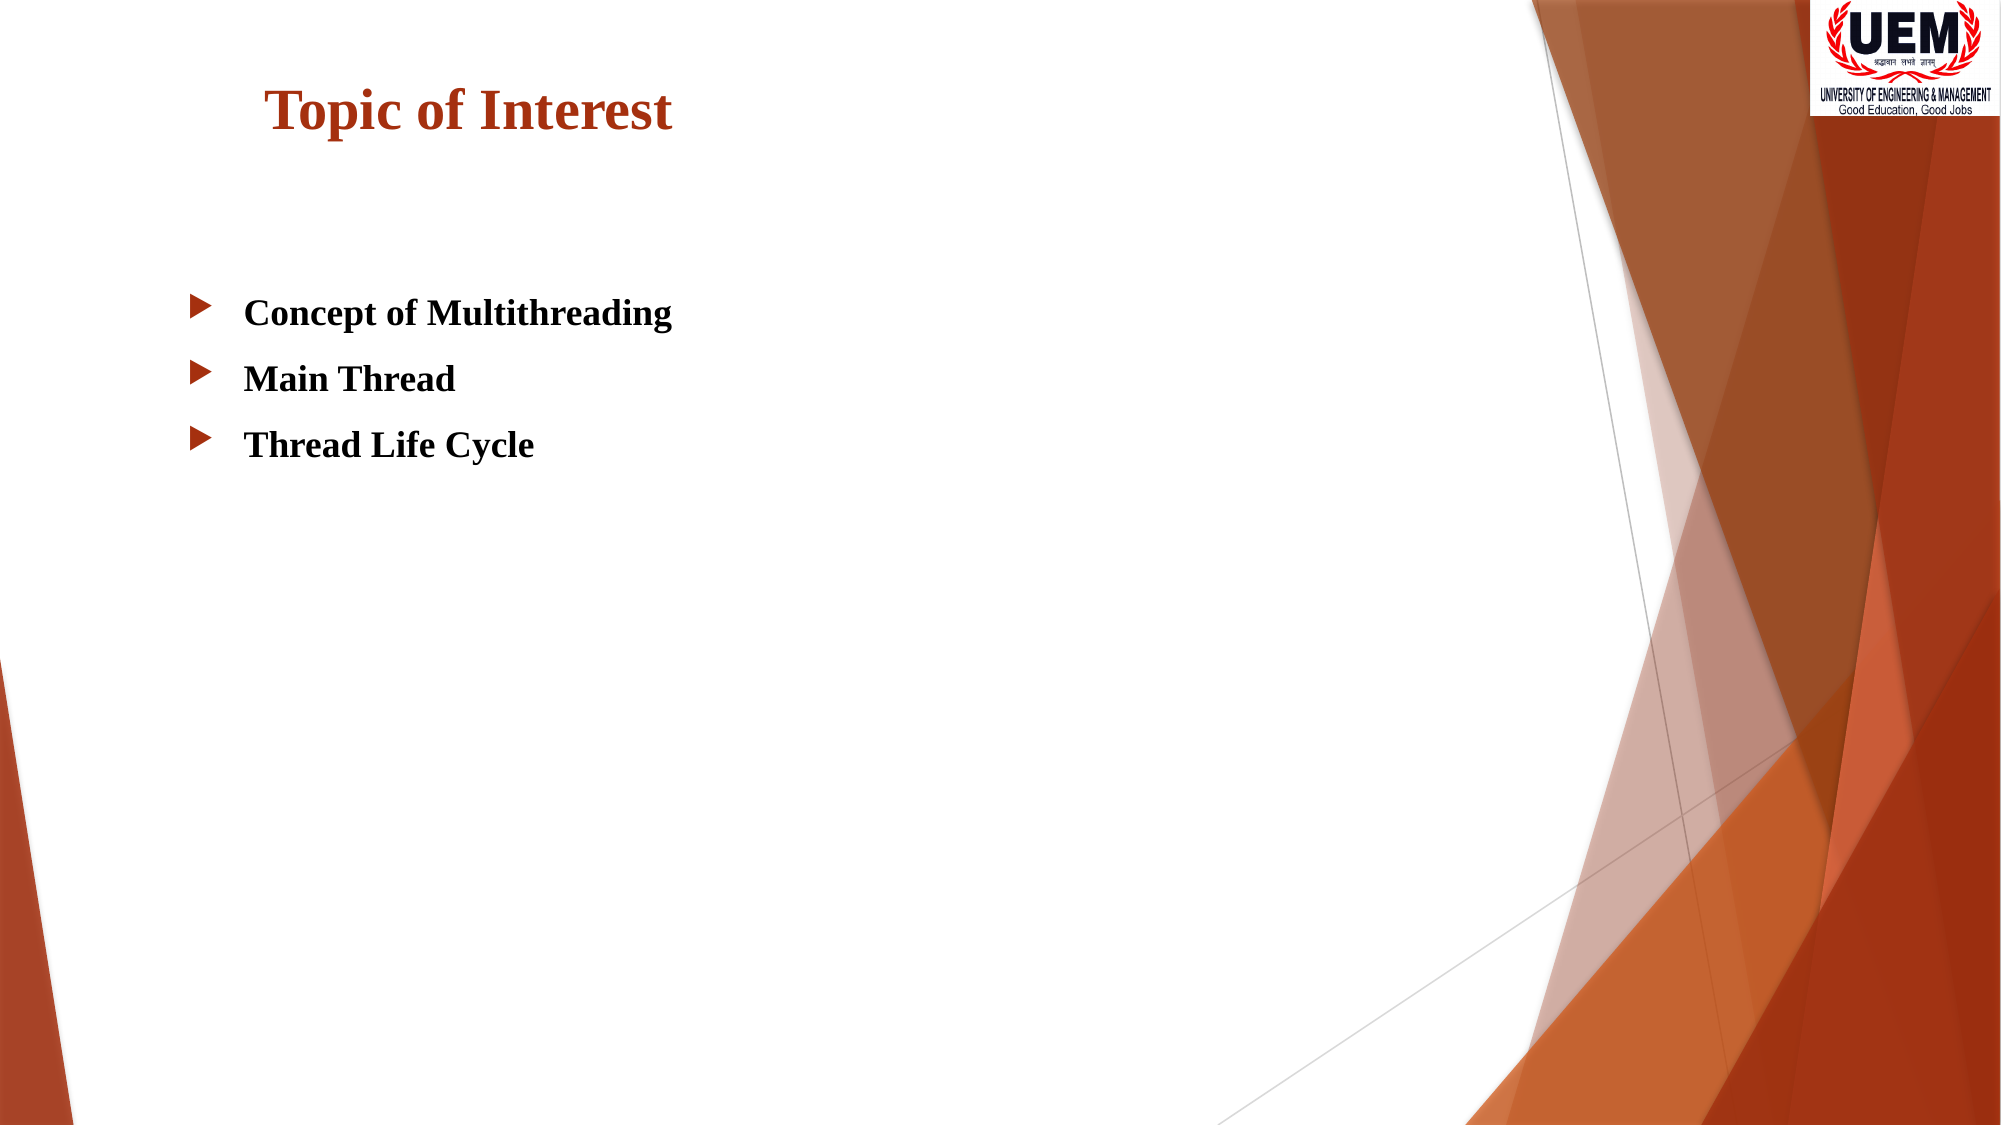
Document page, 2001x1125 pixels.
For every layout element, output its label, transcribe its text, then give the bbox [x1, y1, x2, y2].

list Concept of Multithreading Main Thread Thread Life Cycle [172, 280, 1127, 851]
title Topic of Interest [249, 63, 807, 158]
picture [1809, 0, 2000, 117]
